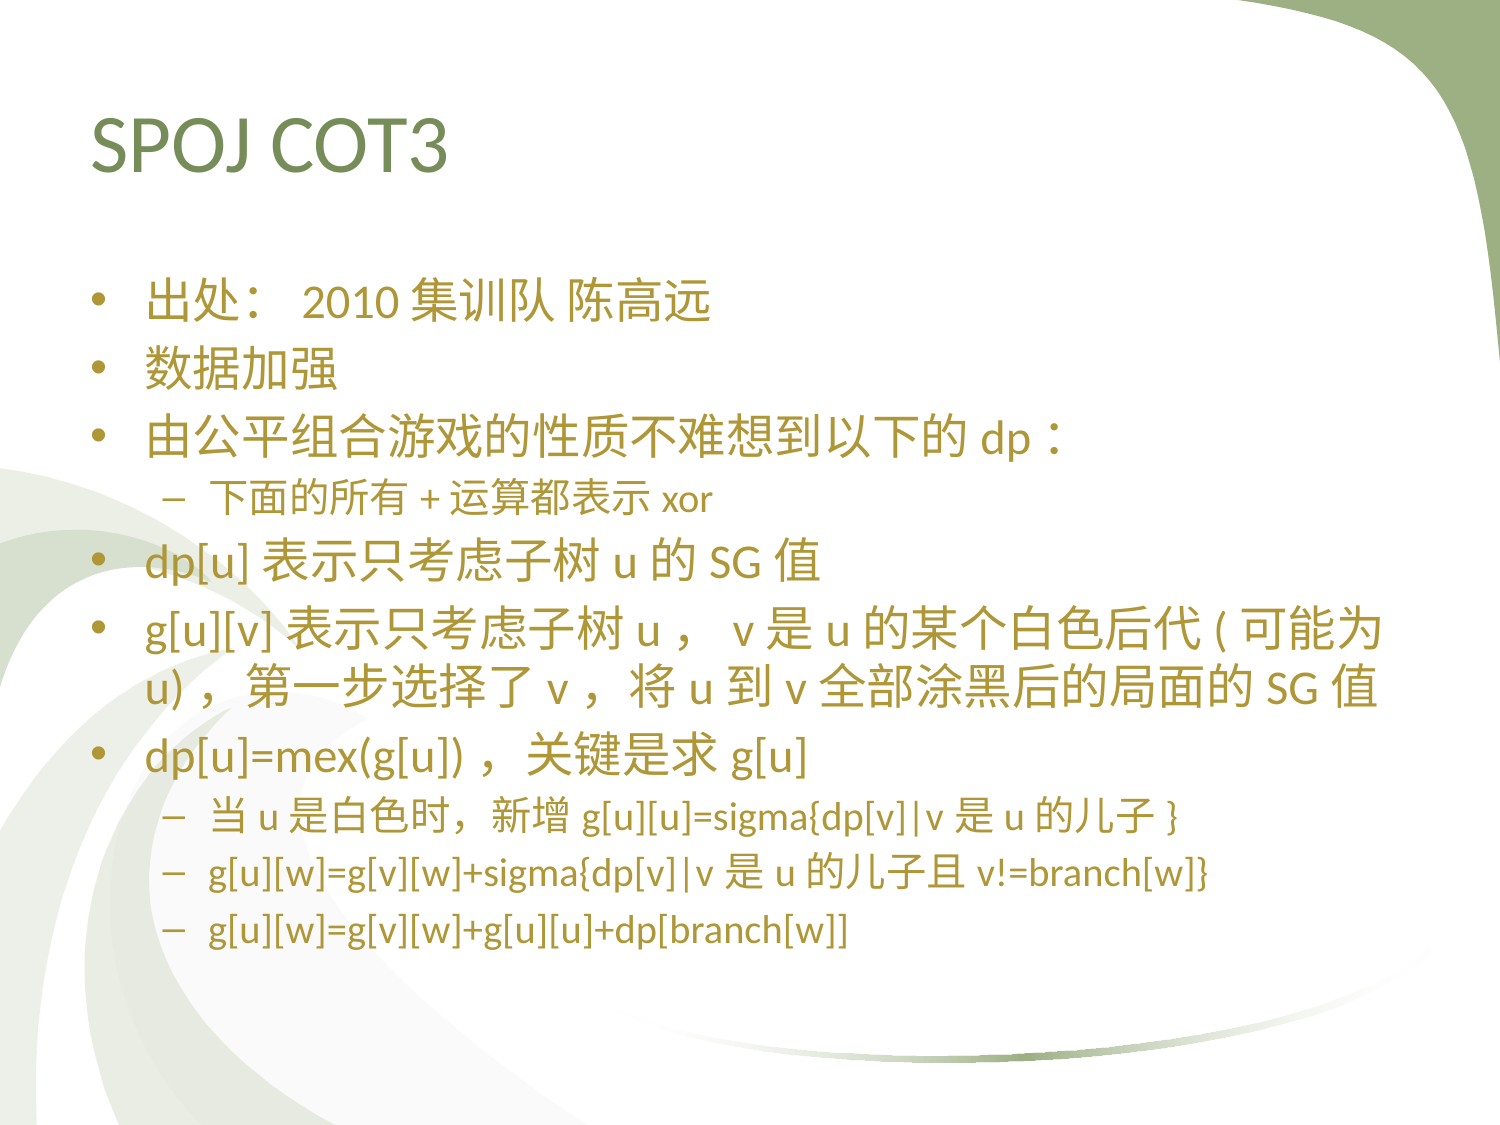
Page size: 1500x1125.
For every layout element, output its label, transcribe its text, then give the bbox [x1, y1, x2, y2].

title SPOJ COT3 [75, 45, 1425, 233]
list 出处：2010集训队 陈高远 数据加强 由公平组合游戏的性质不难想到以下的dp： 下面的所有+运算都表示xor dp[u]表示只考虑子树u的SG值 g[u][v]表示只考虑子树u，v是u的某个白色后代(可能为u)，第一步选择了v，将u到v全部涂黑后的局面的SG值 dp[u]=mex(g[u])，关键是求g[u] 当u是白色时，新增g[u][u]=sigma{dp[v]|v是u的儿子} g[u][w]=g[v][w]+sigma{dp[v]|v是u的儿子且v!=branch[w]} g[u][w]=g[v][w]+g[u][u]+dp[branch[w]] [75, 262, 1425, 1005]
